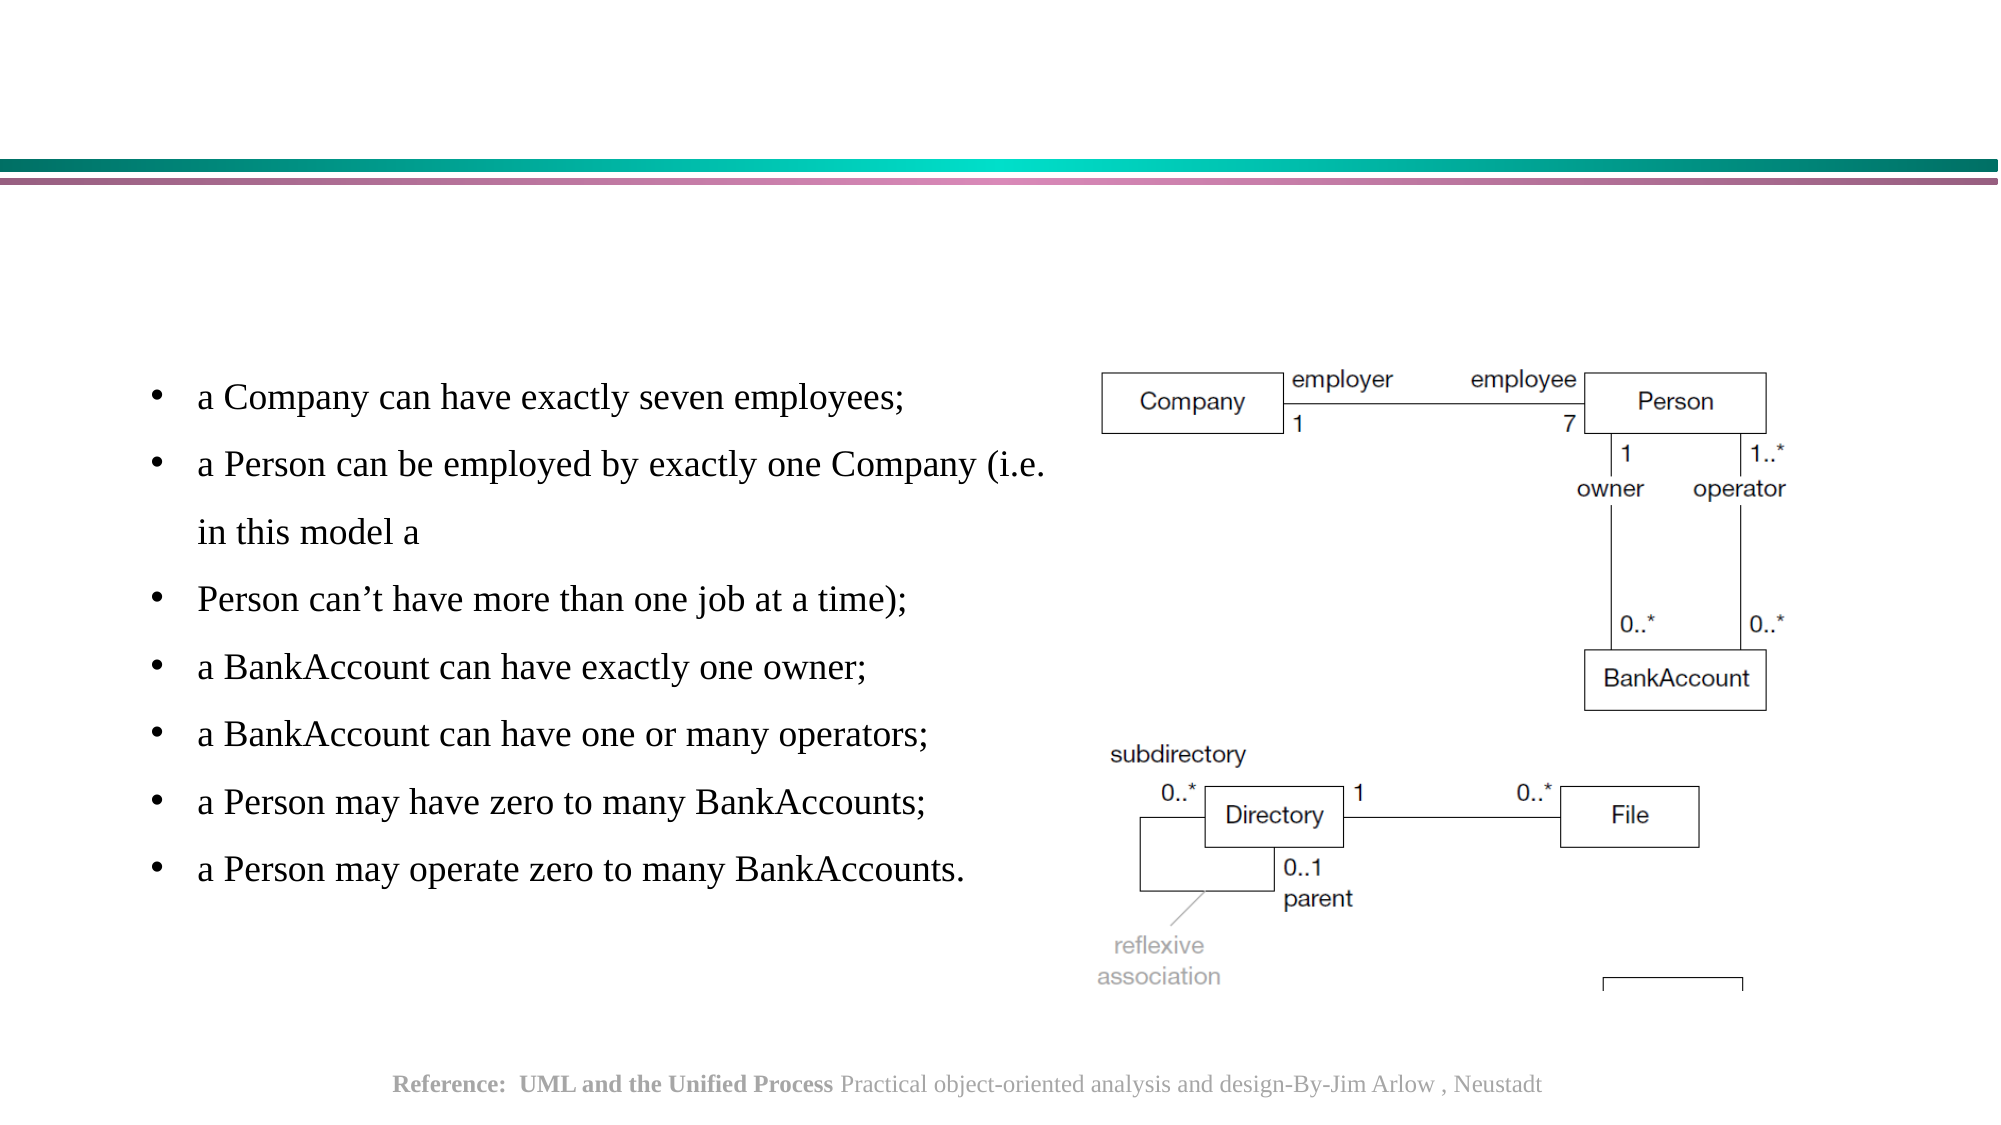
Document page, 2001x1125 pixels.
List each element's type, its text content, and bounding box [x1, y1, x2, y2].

picture [1077, 739, 1755, 991]
text_box a Company can have exactly seven employees; a Person can be employed by exactly one Company (i.e. in this model a Person can’t have more than one job at a time); a BankAccount can have exactly one owner; a BankAccount can have one or many operators; a Person may have zero to many BankAccounts; a Person may operate zero to many BankAccounts. [135, 342, 1062, 897]
text_box Reference: UML and the Unified Process Practical object-oriented analysis and design-By-Jim Arlow , Neustadt [377, 1059, 1623, 1105]
picture [1091, 364, 1806, 730]
